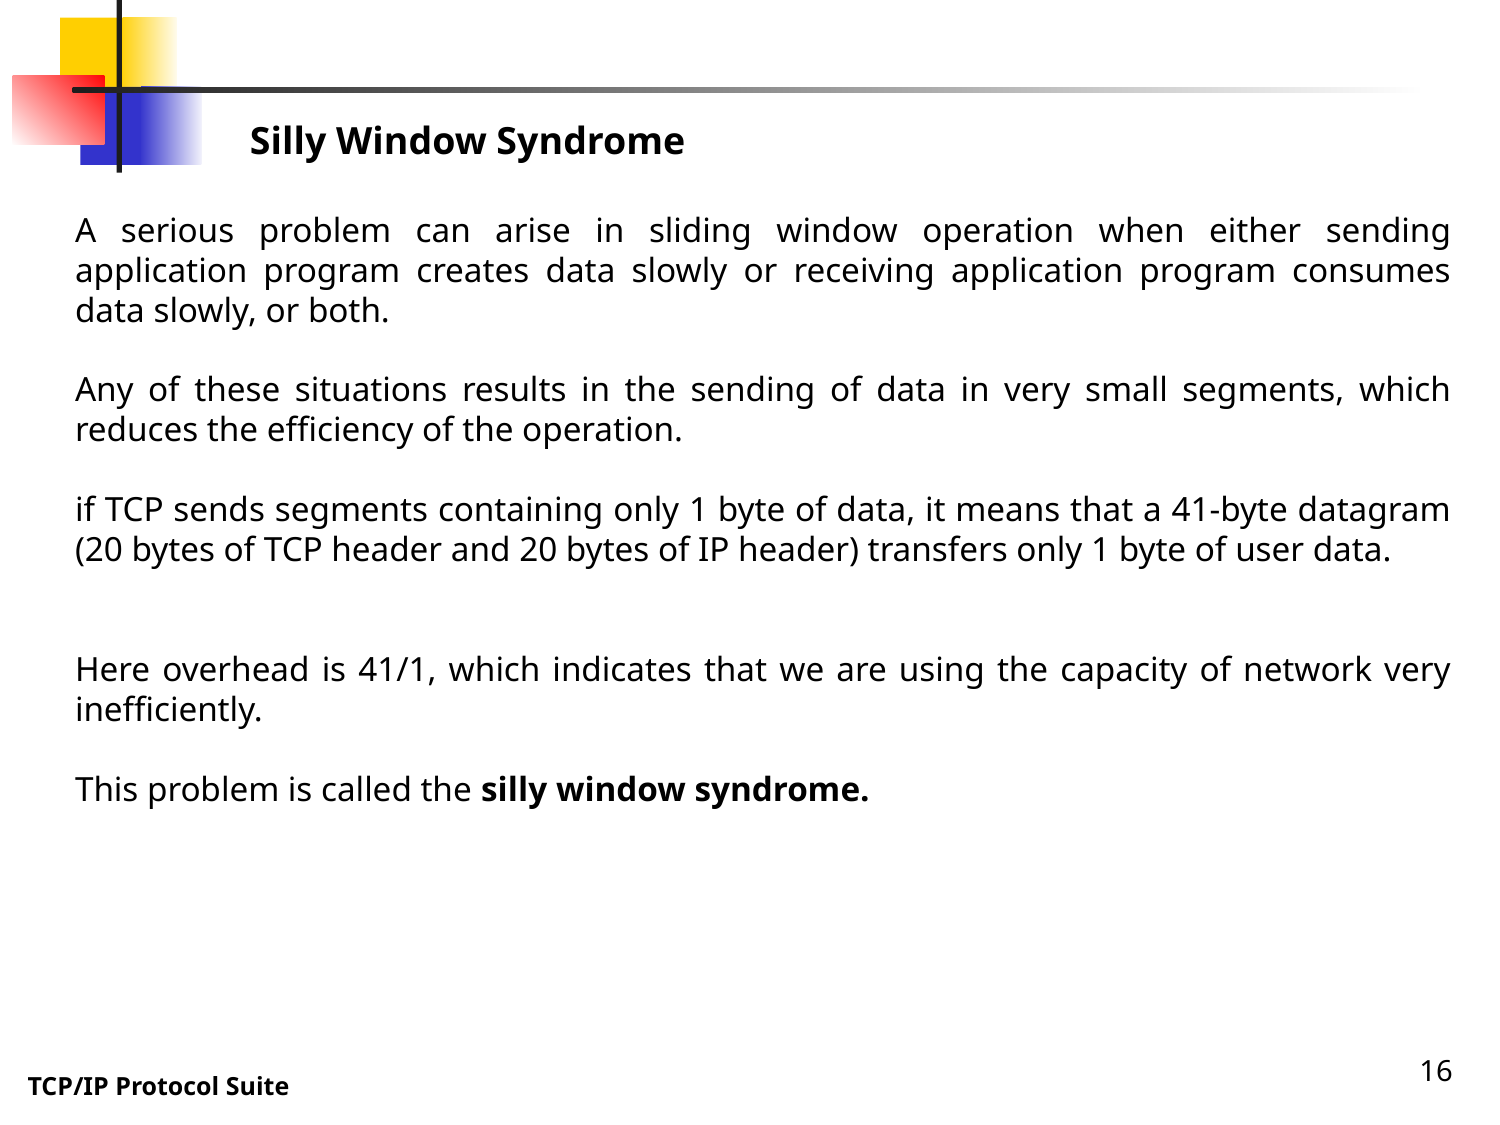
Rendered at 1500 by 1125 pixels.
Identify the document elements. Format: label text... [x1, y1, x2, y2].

text_box Silly Window Syndrome [235, 109, 701, 170]
slide_number 16 [1155, 1024, 1468, 1100]
text_box [116, 93, 122, 173]
text_box [122, 17, 177, 86]
text_box [12, 75, 105, 145]
footer TCP/IP Protocol Suite [12, 1032, 488, 1108]
text_box [60, 17, 116, 86]
text_box [80, 93, 116, 165]
text_box [72, 87, 1423, 93]
text_box [116, 0, 122, 87]
text_box [141, 93, 202, 165]
text_box A serious problem can arise in sliding window operation when either sending application program creates data slowly or receiving application program consumes data slowly, or both. Any of these situations results in the sending of data in very small segments, which reduces the efficiency of the operation. if TCP sends segments containing only 1 byte of data, it means that a 41-byte datagram (20 bytes of TCP header and 20 bytes of IP header) transfers only 1 byte of user data. Here overhead is 41/1, which indicates that we are using the capacity of network very inefficiently. This problem is called the silly window syndrome. [60, 201, 1468, 816]
text_box [122, 93, 141, 165]
